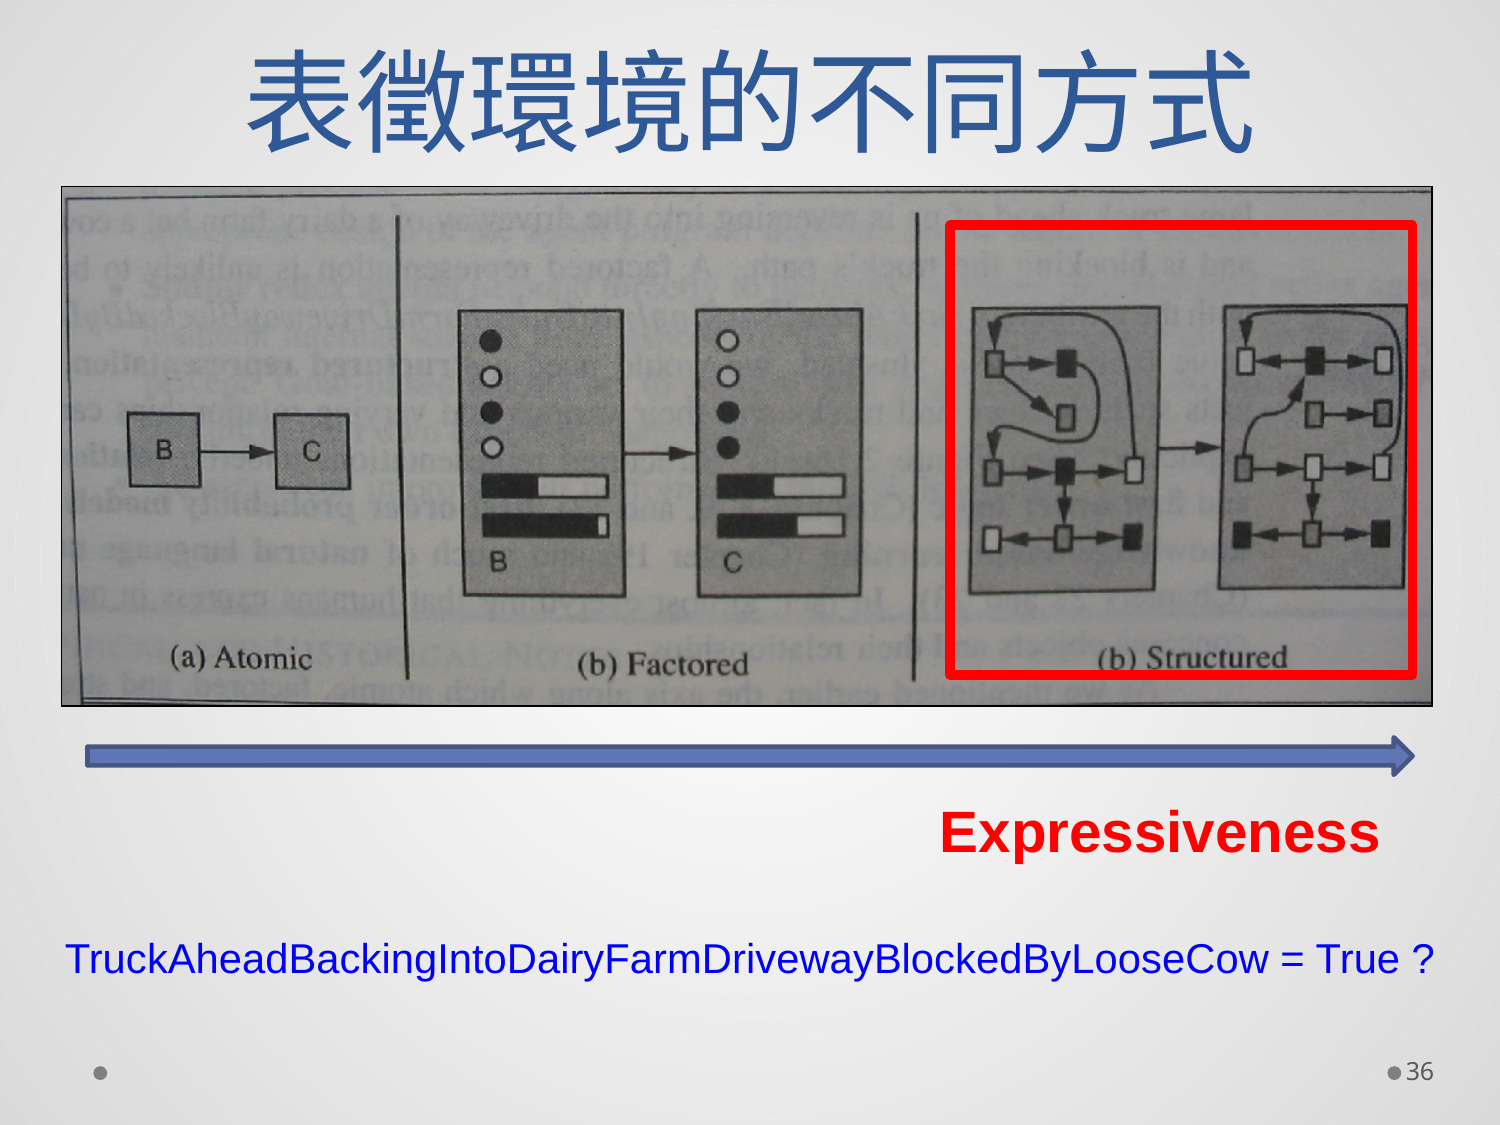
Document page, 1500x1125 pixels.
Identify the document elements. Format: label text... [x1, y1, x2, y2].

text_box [87, 737, 1432, 873]
text_box TruckAheadBackingIntoDairyFarmDrivewayBlockedByLooseCow = True ? [49, 924, 1463, 990]
slide_number 36 [1401, 1042, 1494, 1103]
title 表徵環境的不同方式 [75, 0, 1425, 185]
picture [62, 187, 1432, 706]
